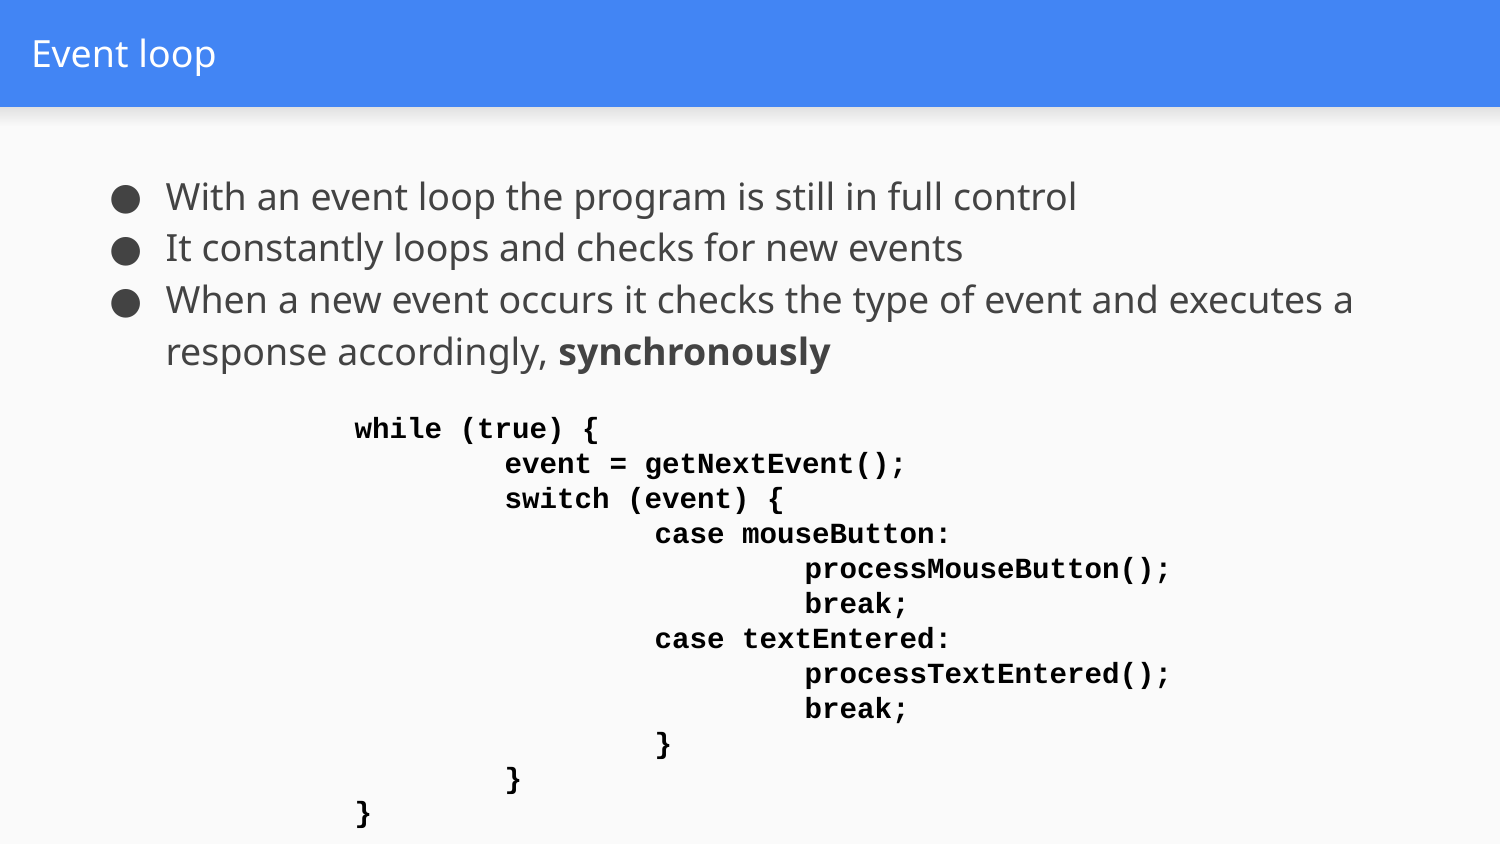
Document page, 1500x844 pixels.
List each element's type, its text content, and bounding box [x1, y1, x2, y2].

list With an event loop the program is still in full control It constantly loops and checks for new events When a new event occurs it checks the type of event and executes a response accordingly, synchronously [75, 150, 1425, 760]
text_box while (true) { event = getNextEvent(); switch (event) { case mouseButton: processMouseButton(); break; case textEntered: processTextEntered(); break; } } } [339, 401, 1381, 837]
title Event loop [16, 2, 1464, 102]
